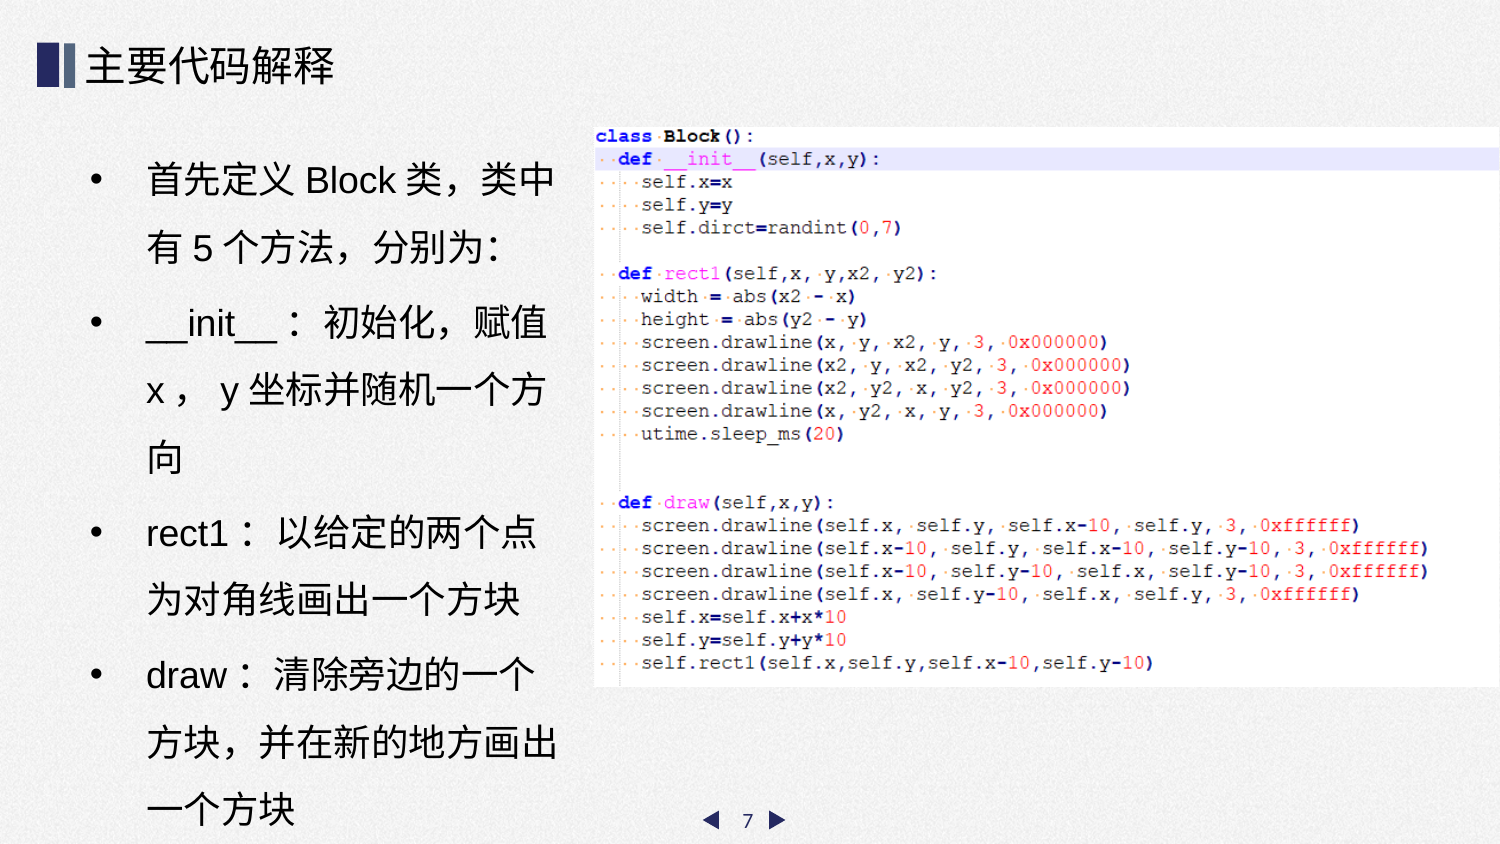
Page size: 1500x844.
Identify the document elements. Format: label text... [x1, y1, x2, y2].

picture [0, 0, 1500, 844]
text_box 主要代码解释 [69, 32, 351, 97]
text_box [36, 42, 76, 89]
text_box 首先定义Block类，类中有5个方法，分别为： __init__：初始化，赋值x，y坐标并随机一个方向 rect1：以给定的两个点为对角线画出一个方块 draw：清除旁边的一个方块，并在新的地方画出一个方块 [75, 126, 585, 798]
slide_number 7 [714, 797, 781, 843]
